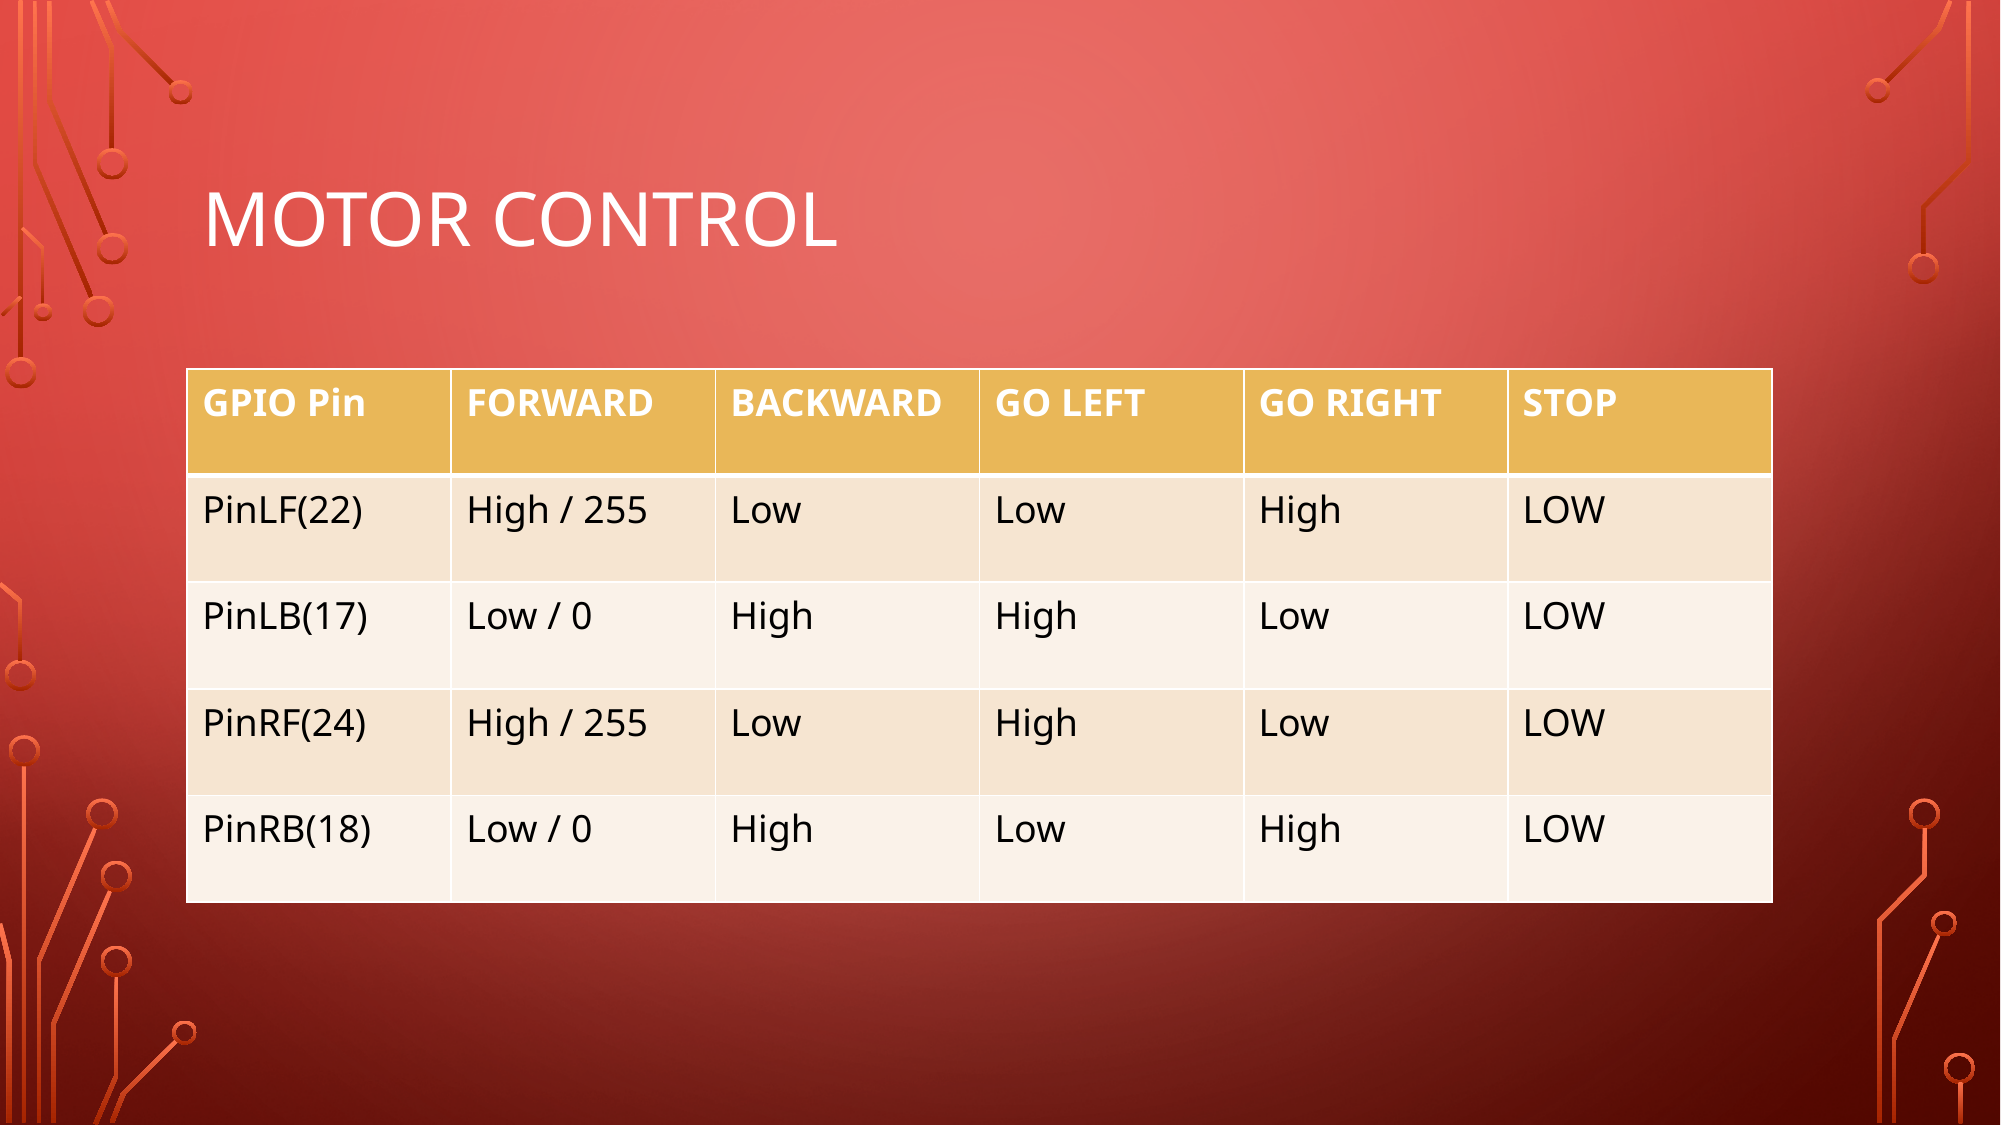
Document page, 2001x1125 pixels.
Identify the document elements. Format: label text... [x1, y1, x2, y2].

table_cell PinRF(24) [188, 690, 450, 795]
table_cell Low [980, 478, 1243, 581]
table_cell High [716, 583, 979, 688]
table_cell Low / 0 [452, 796, 715, 901]
table_header STOP [1509, 370, 1771, 473]
table_cell High [1245, 796, 1507, 901]
table_cell PinLF(22) [188, 478, 450, 581]
table_header GO LEFT [980, 370, 1243, 473]
table_cell LOW [1509, 690, 1771, 795]
table_cell Low [980, 796, 1243, 901]
table_cell High [980, 583, 1243, 688]
table_header GPIO Pin [188, 370, 450, 473]
table_header BACKWARD [716, 370, 979, 473]
table_cell High [716, 796, 979, 901]
table_cell LOW [1509, 583, 1771, 688]
table_cell High / 255 [452, 478, 715, 581]
table_cell Low / 0 [452, 583, 715, 688]
table_header GO RIGHT [1245, 370, 1507, 473]
table_cell High [980, 690, 1243, 795]
table_cell LOW [1509, 478, 1771, 581]
table_cell High [1245, 478, 1507, 581]
table_header FORWARD [452, 370, 715, 473]
table_cell Low [716, 478, 979, 581]
table_cell High / 255 [452, 690, 715, 795]
table_cell Low [1245, 690, 1507, 795]
title Motor control [187, 101, 1813, 344]
table_cell PinRB(18) [188, 796, 450, 901]
table_cell Low [1245, 583, 1507, 688]
table_cell Low [716, 690, 979, 795]
table_cell LOW [1509, 796, 1771, 901]
table_cell PinLB(17) [188, 583, 450, 688]
